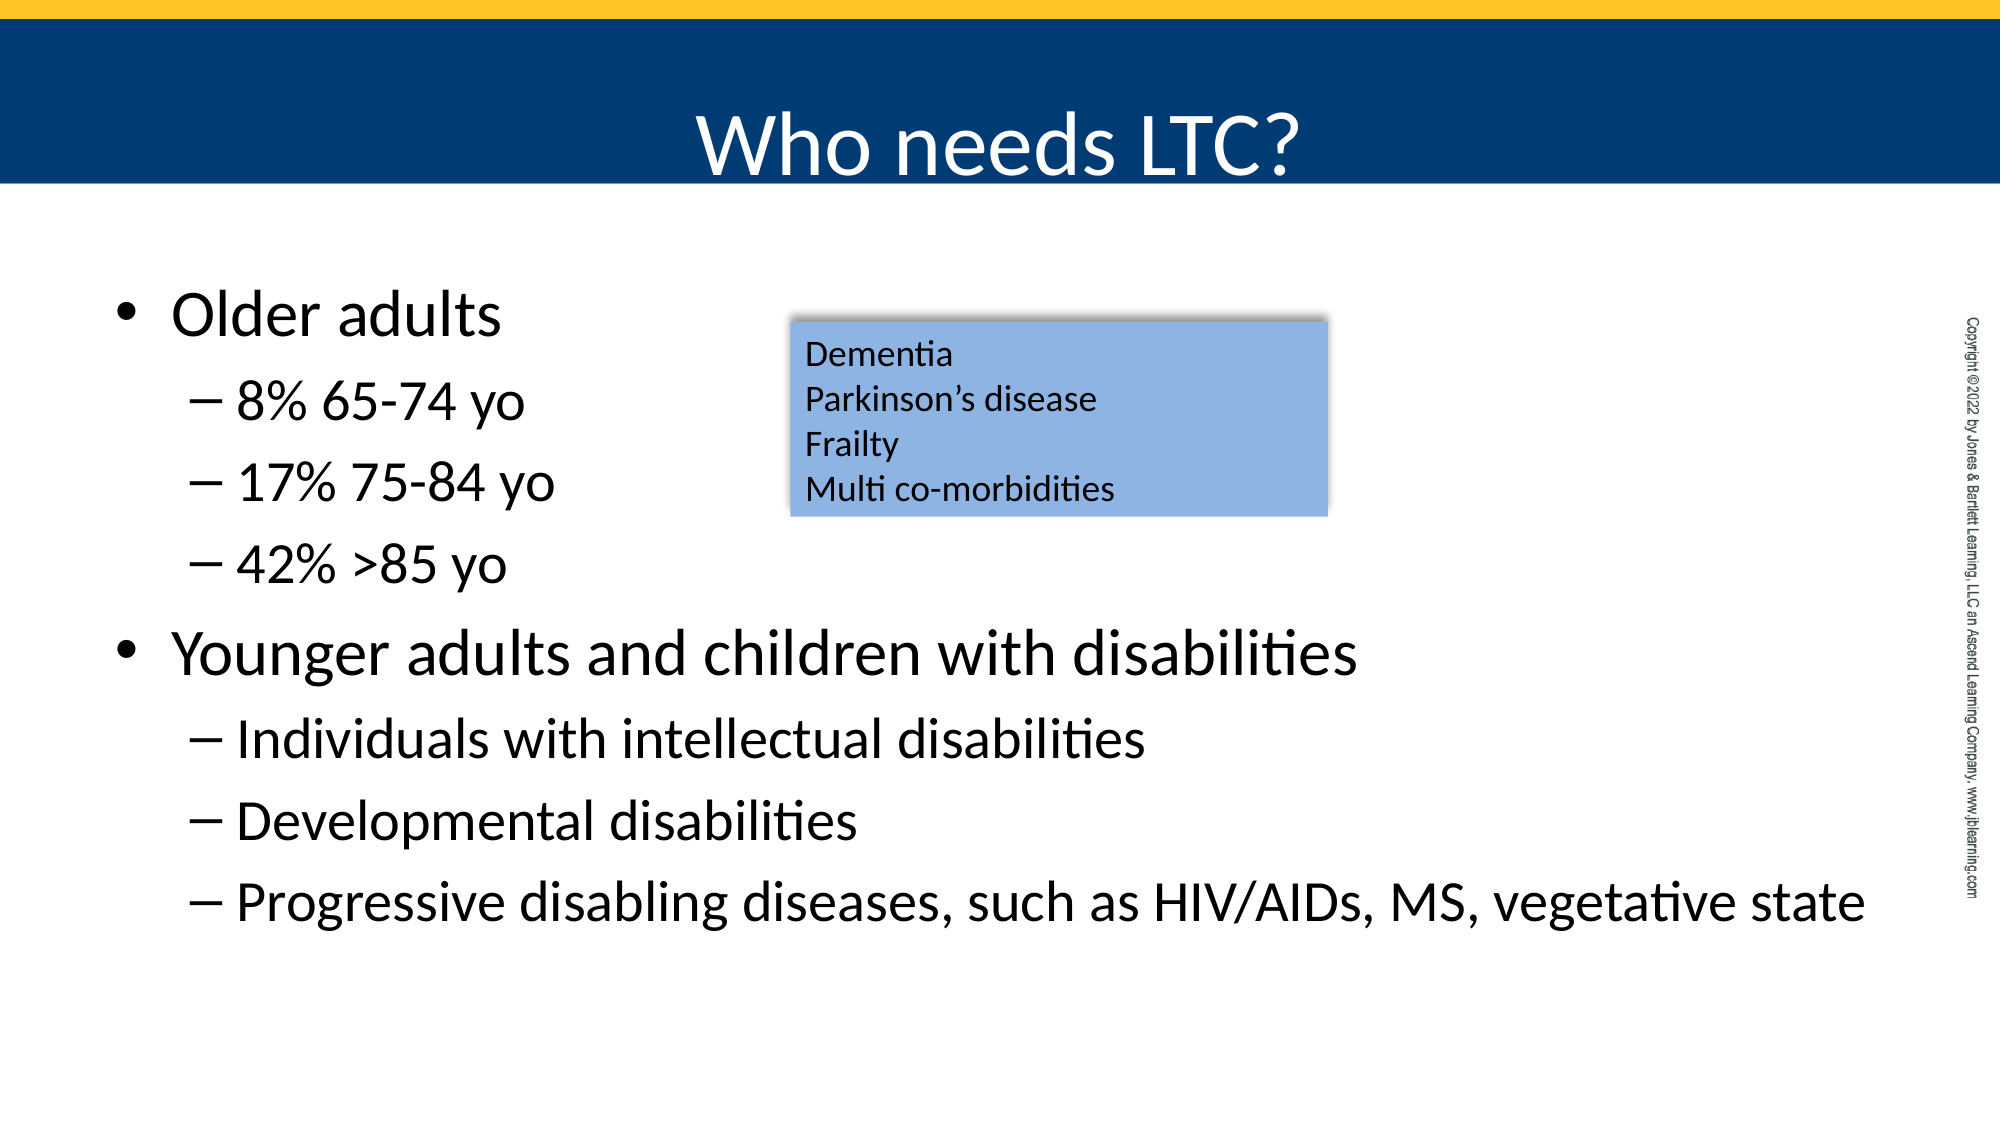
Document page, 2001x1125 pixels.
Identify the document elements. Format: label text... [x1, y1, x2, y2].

text_box Dementia Parkinson’s disease Frailty Multi co-morbidities [790, 321, 1328, 517]
picture [0, 0, 2000, 1125]
list Older adults 8% 65-74 yo 17% 75-84 yo 42% >85 yo Younger adults and children with disabilities Individuals with intellectual disabilities Developmental disabilities Progressive disabling diseases, such as HIV/AIDs, MS, vegetative state [99, 262, 1900, 1005]
title Who needs LTC? [99, 45, 1900, 233]
